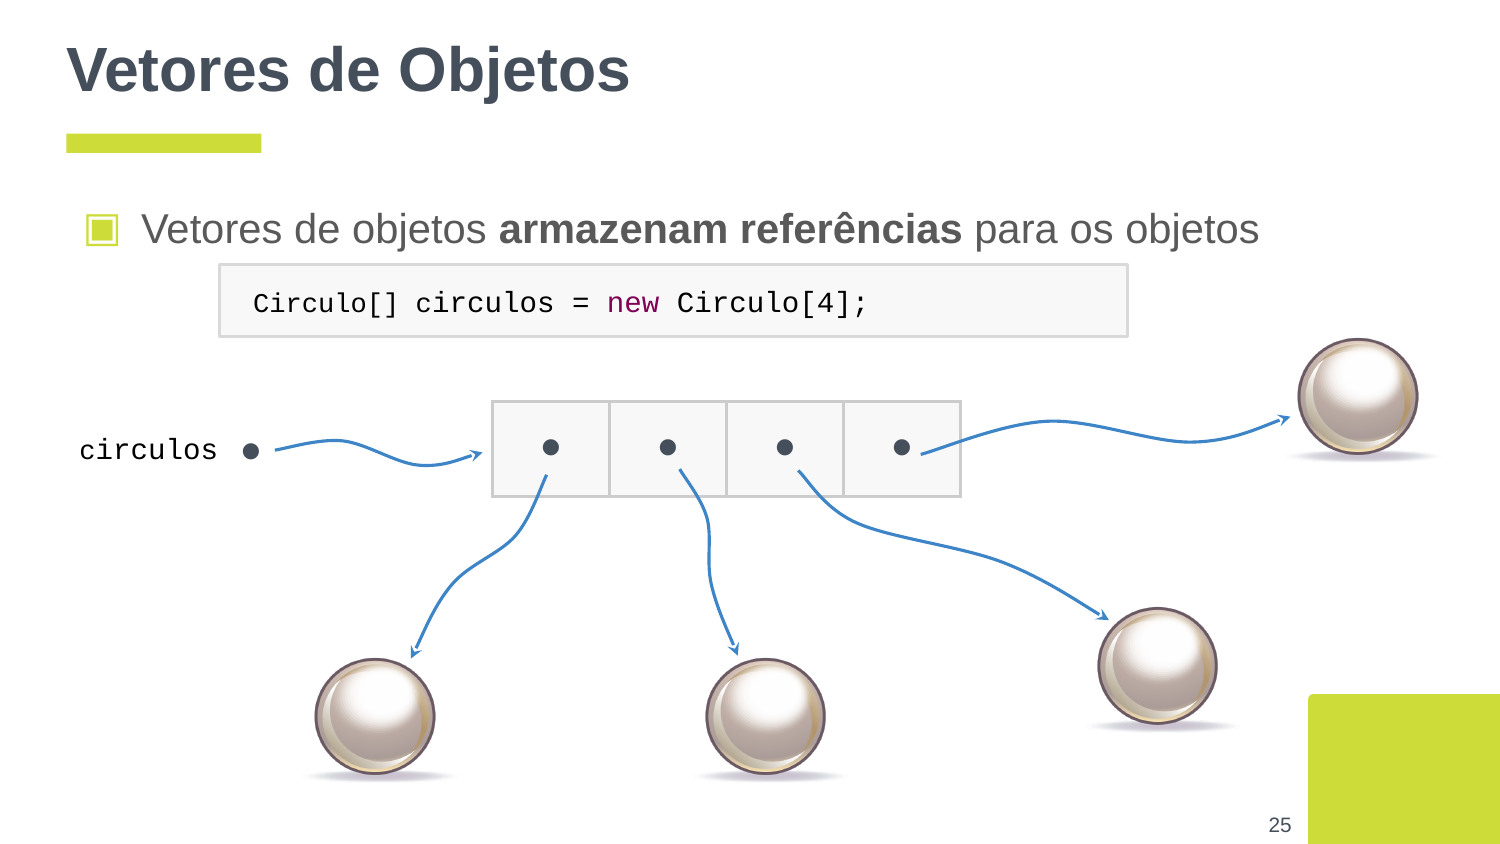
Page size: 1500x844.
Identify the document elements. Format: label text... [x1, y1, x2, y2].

text_box [274, 440, 483, 466]
list Vetores de objetos armazenam referências para os objetos [51, 179, 1449, 264]
text_box [1057, 568, 1287, 767]
text_box [798, 470, 1109, 621]
text_box [665, 619, 895, 817]
text_box • [212, 411, 290, 484]
title Vetores de Objetos [51, 0, 1449, 134]
text_box [274, 619, 505, 817]
text_box [920, 414, 1291, 455]
text_box [410, 474, 547, 659]
text_box [679, 469, 739, 656]
table_header • [845, 403, 959, 495]
text_box [1257, 299, 1488, 497]
table_header • [494, 403, 608, 495]
text_box circulos [64, 415, 238, 488]
table_header • [611, 403, 725, 495]
slide_number ‹#› [1216, 791, 1307, 844]
table_header • [728, 403, 842, 495]
text_box Circulo[] circulos = new Circulo[4]; [219, 264, 1128, 337]
